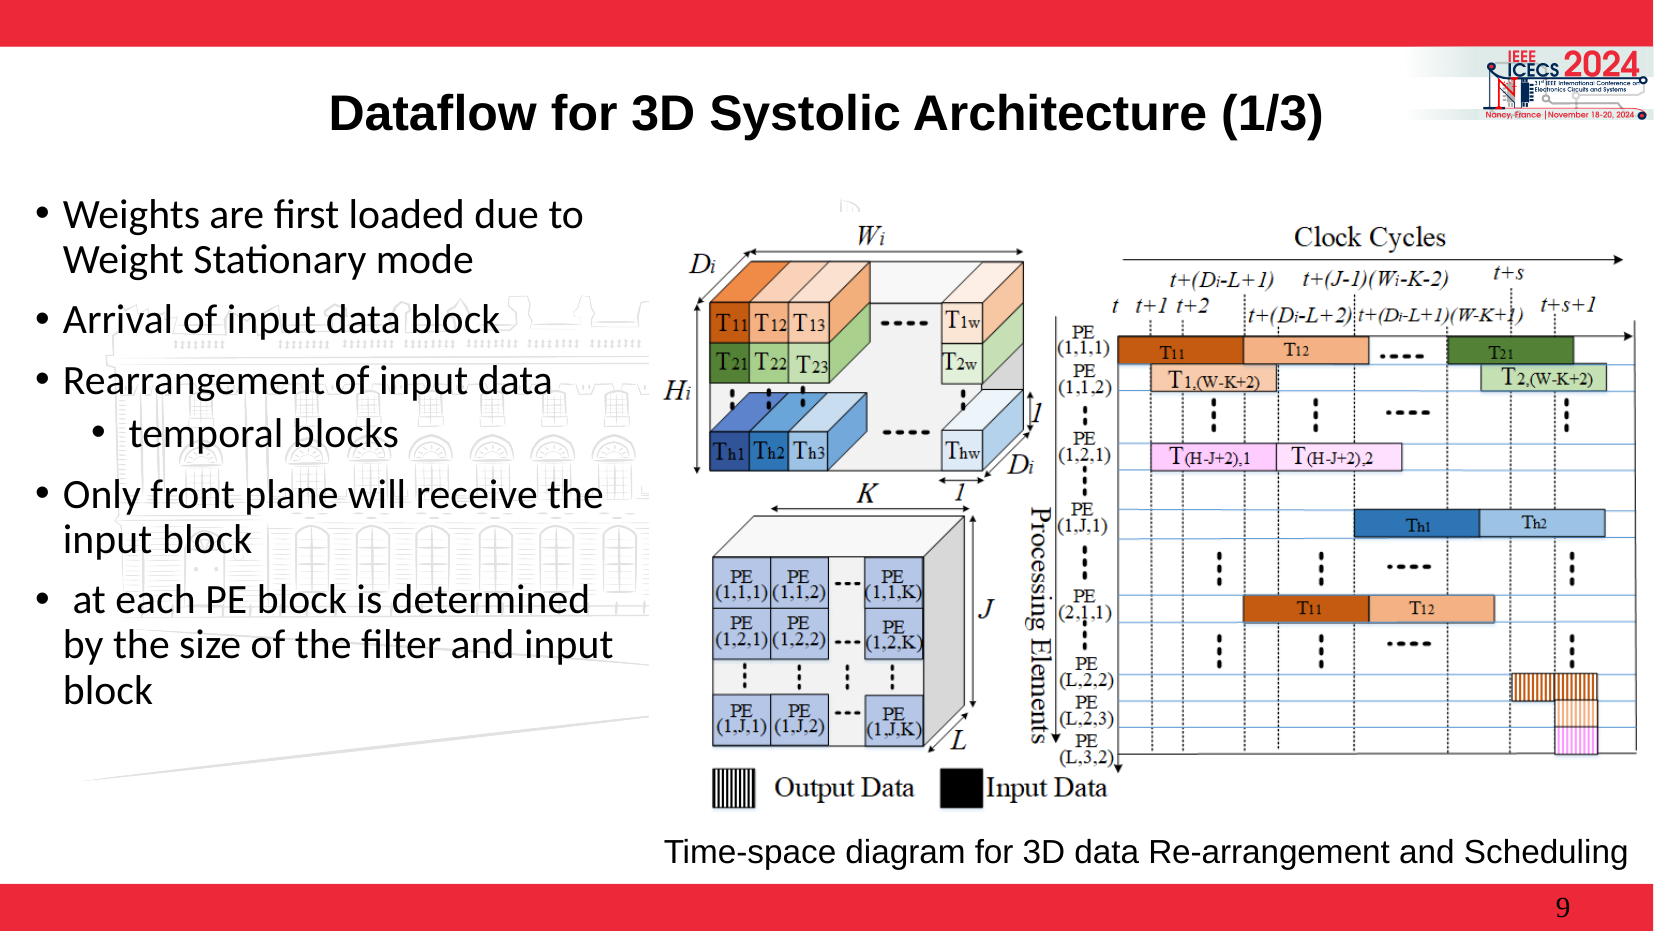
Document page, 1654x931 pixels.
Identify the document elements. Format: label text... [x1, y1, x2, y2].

title Dataflow for 3D Systolic Architecture (1/3) [82, 37, 1571, 193]
slide_number 9 [1185, 888, 1571, 930]
picture [0, 0, 1654, 931]
text_box Time-space diagram for 3D data Re-arrangement and Scheduling [649, 823, 1654, 878]
